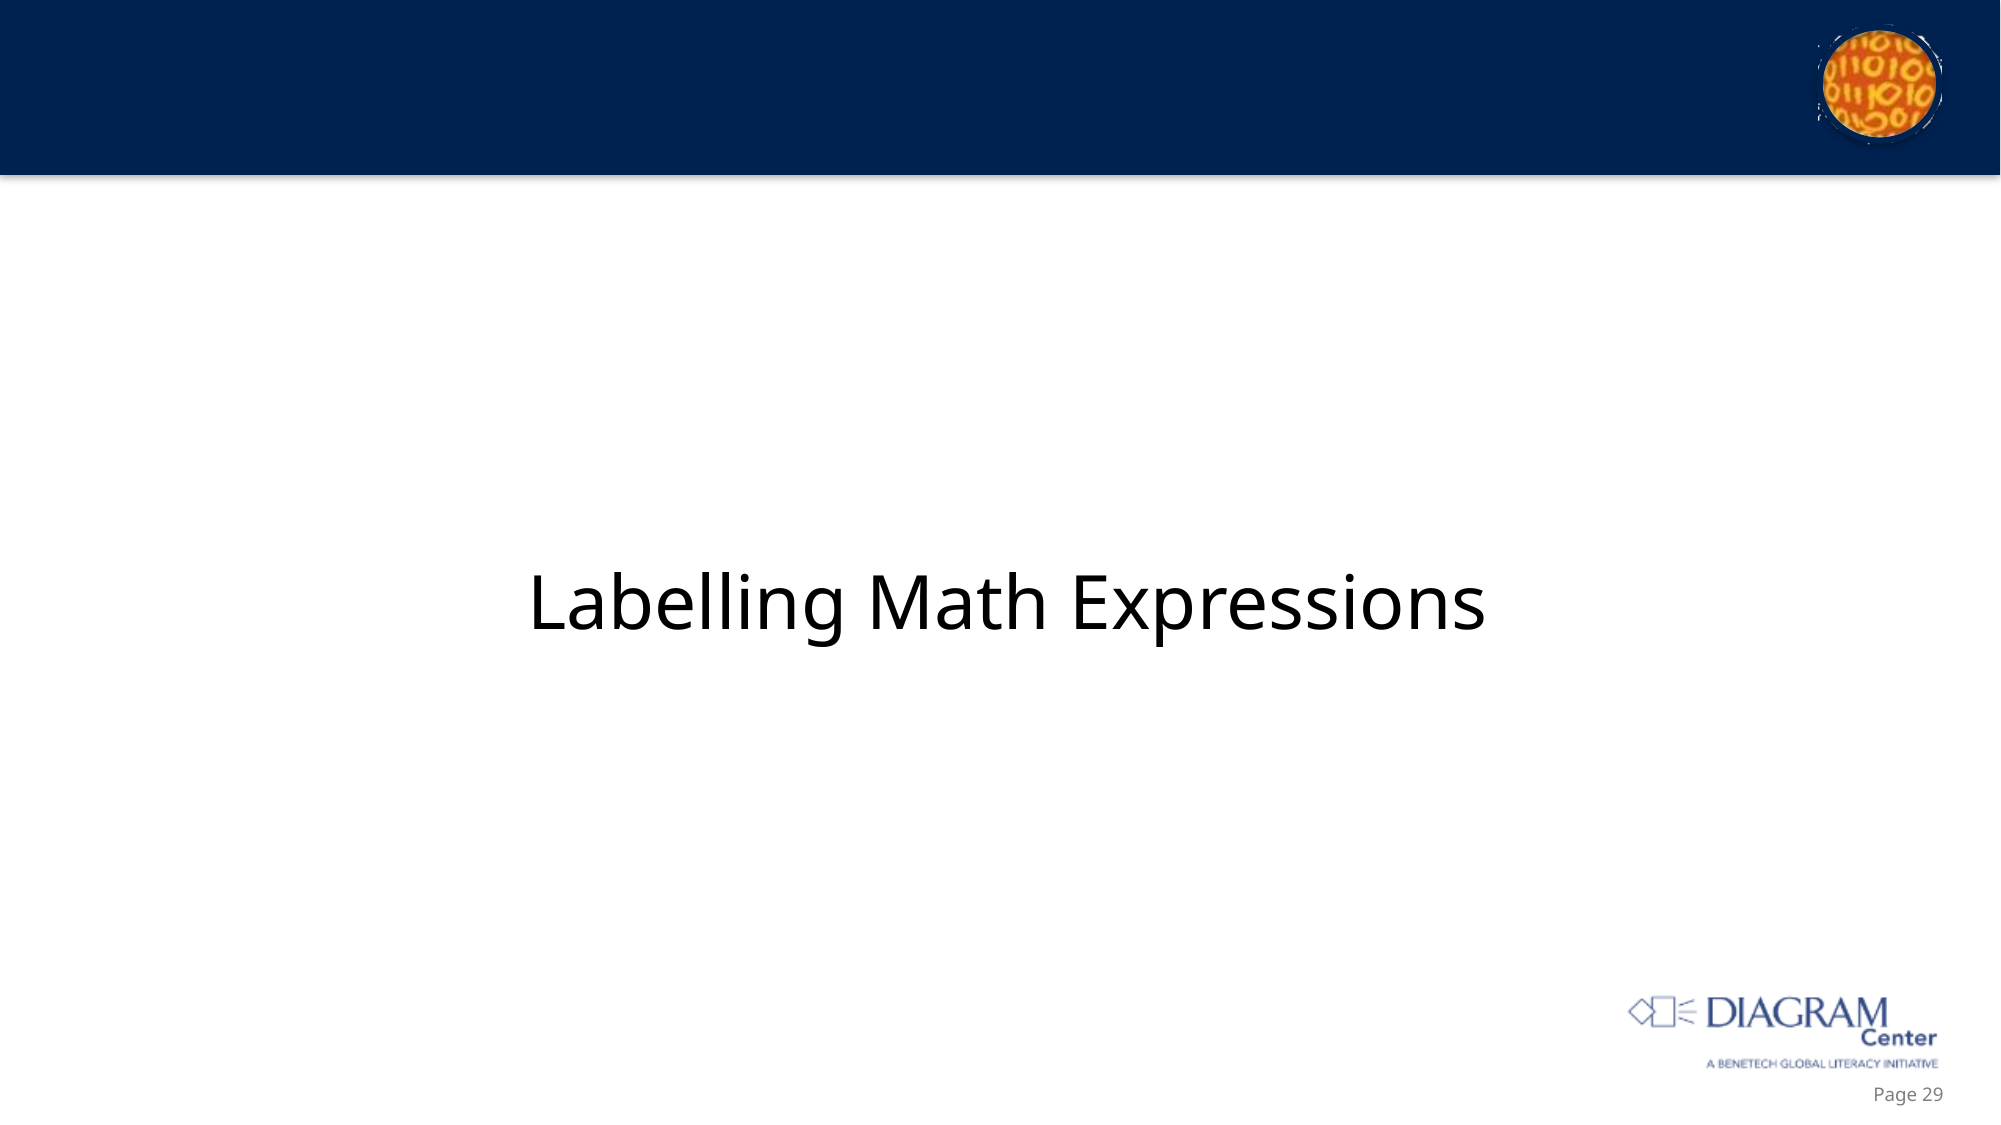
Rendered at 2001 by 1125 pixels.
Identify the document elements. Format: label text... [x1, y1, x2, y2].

list Labelling Math Expressions [157, 476, 1858, 723]
picture [1818, 19, 1942, 71]
picture [1818, 97, 1942, 146]
picture [1622, 993, 1945, 1070]
picture [1823, 31, 1936, 137]
